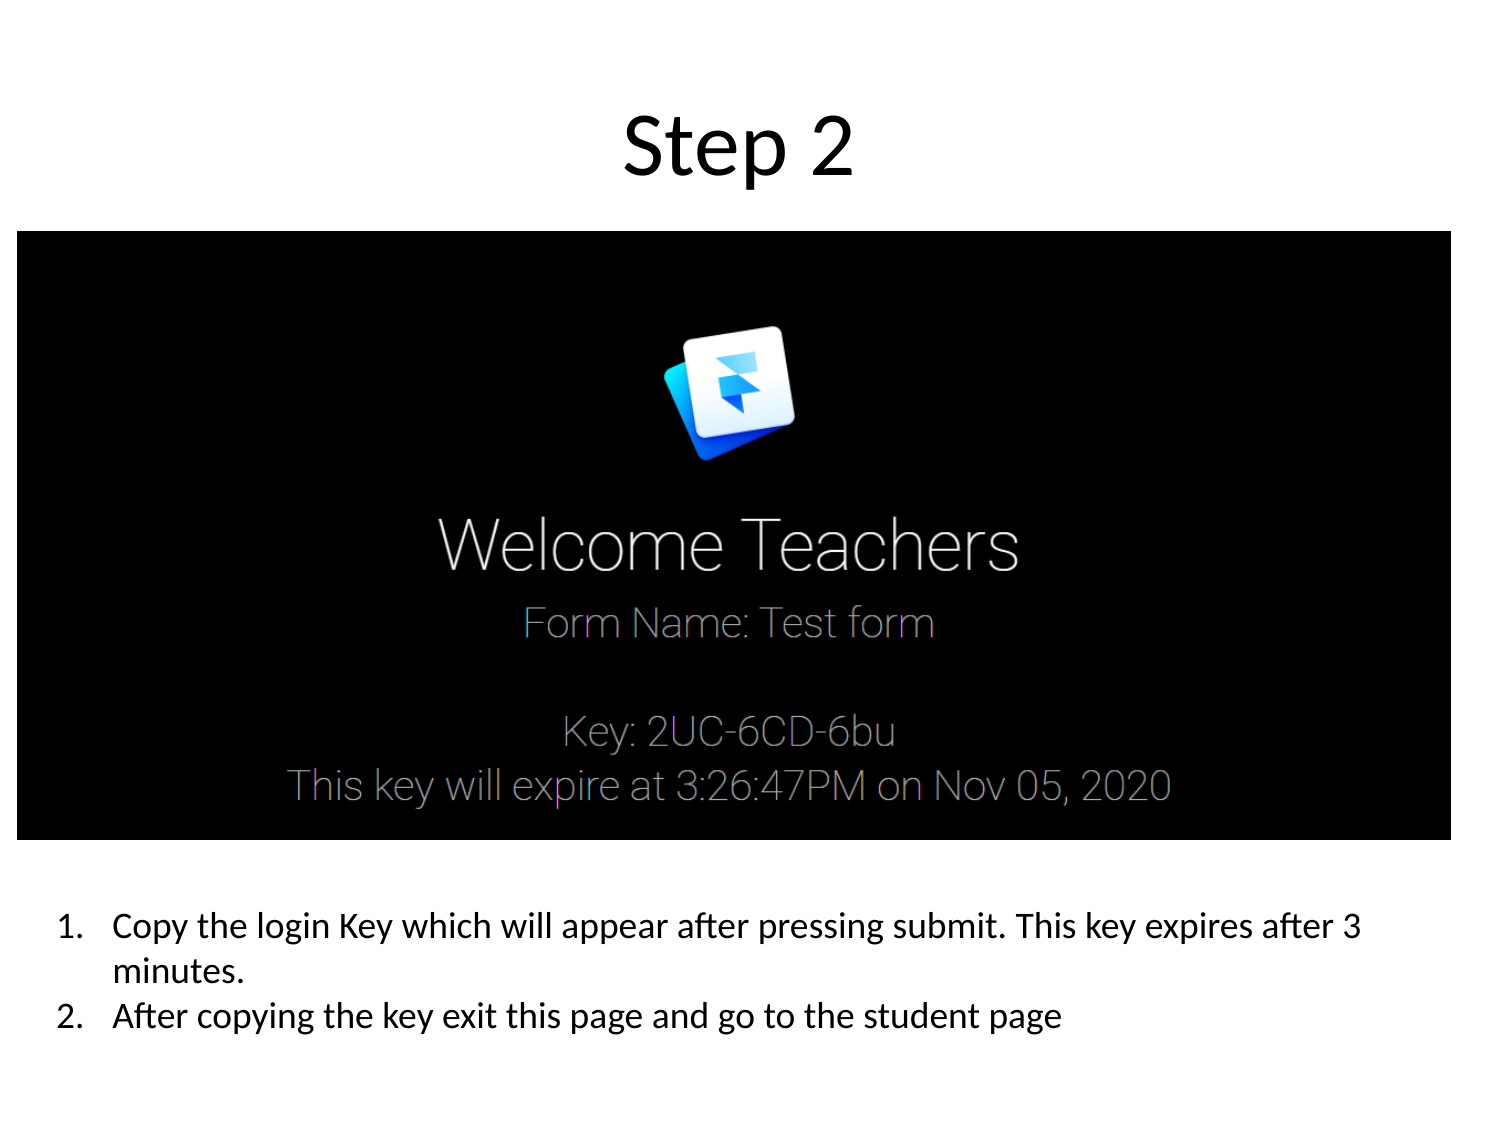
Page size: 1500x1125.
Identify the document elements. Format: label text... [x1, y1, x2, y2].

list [17, 231, 1452, 841]
title Step 2 [75, 45, 1425, 230]
text_box Copy the login Key which will appear after pressing submit. This key expires after 3 minutes. After copying the key exit this page and go to the student page [41, 893, 1447, 1043]
